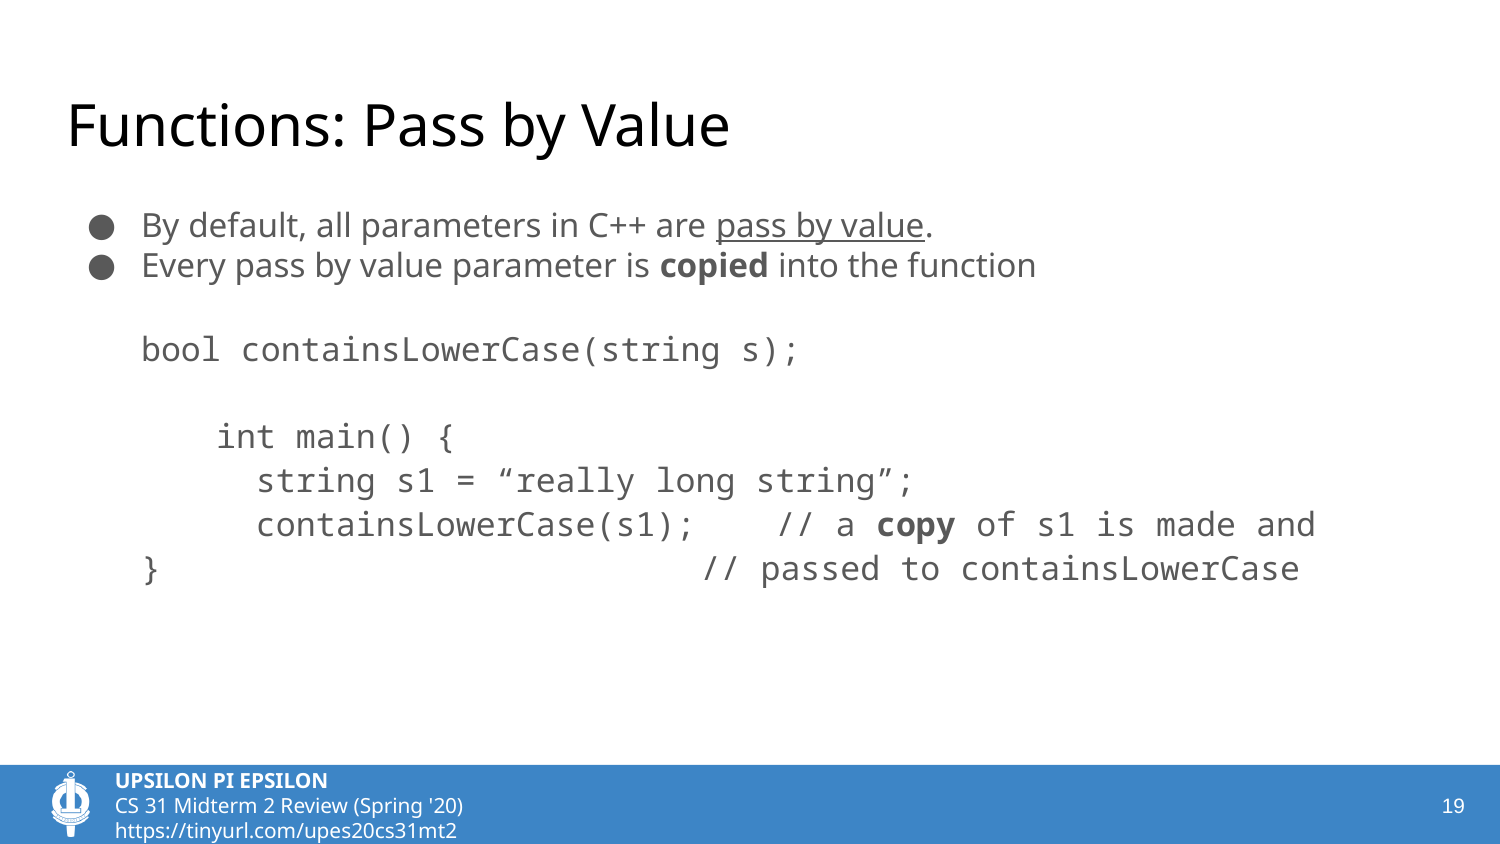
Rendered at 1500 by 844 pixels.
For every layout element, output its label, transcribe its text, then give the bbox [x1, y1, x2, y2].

picture [51, 771, 90, 837]
title Functions: Pass by Value [51, 72, 1449, 167]
slide_number ‹#› [1389, 764, 1480, 844]
list By default, all parameters in C++ are pass by value. Every pass by value parameter is copied into the function bool containsLowerCase(string s); int main() { string s1 = “really long string”; containsLowerCase(s1); // a copy of s1 is made and } // passed to containsLowerCase [51, 189, 1449, 750]
